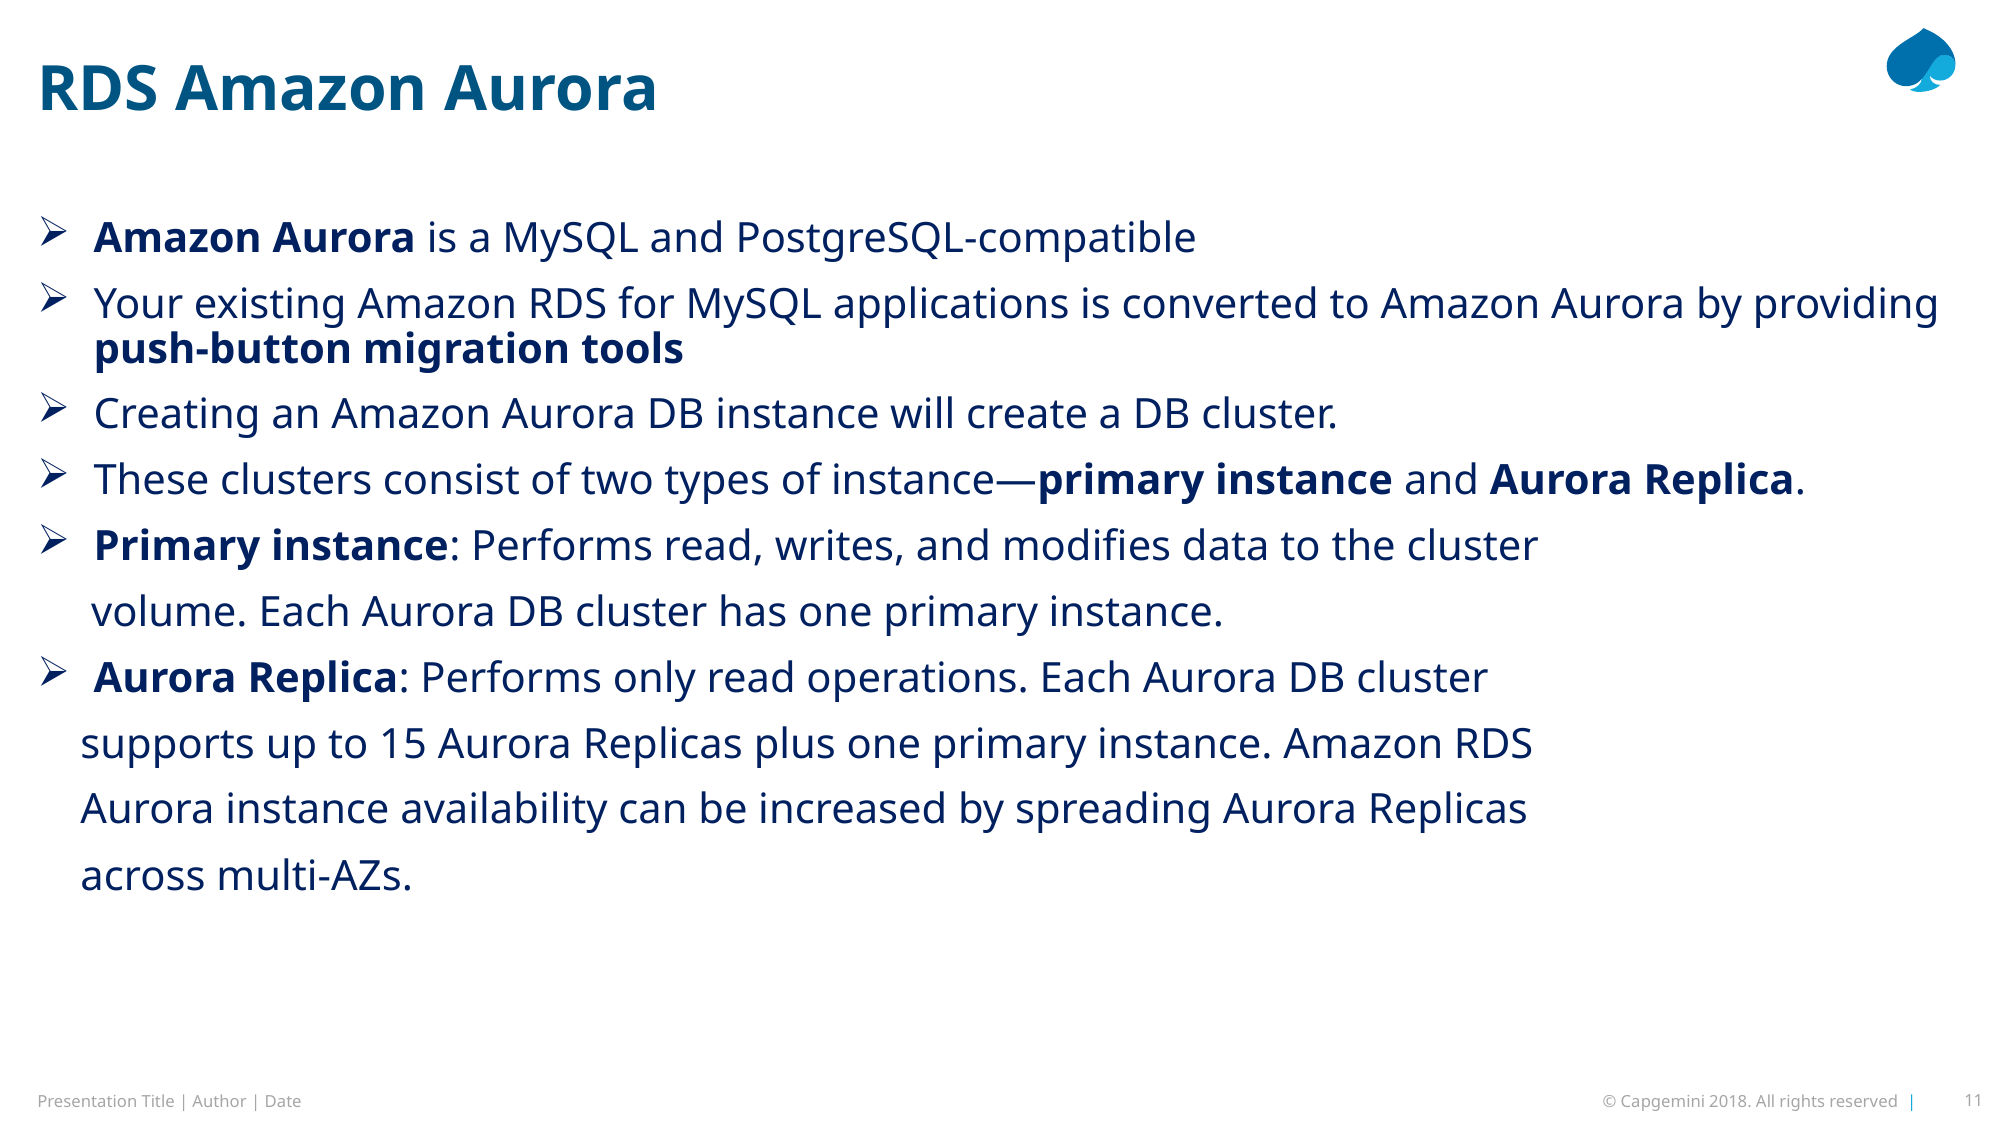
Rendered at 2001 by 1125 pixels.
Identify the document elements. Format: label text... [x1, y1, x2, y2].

title RDS Amazon Aurora [37, 0, 1863, 182]
list Amazon Aurora is a MySQL and PostgreSQL-compatible Your existing Amazon RDS for MySQL applications is converted to Amazon Aurora by providing push-button migration tools Creating an Amazon Aurora DB instance will create a DB cluster. These clusters consist of two types of instance—primary instance and Aurora Replica. Primary instance: Performs read, writes, and modifies data to the cluster volume. Each Aurora DB cluster has one primary instance. Aurora Replica: Performs only read operations. Each Aurora DB cluster supports up to 15 Aurora Replicas plus one primary instance. Amazon RDS Aurora instance availability can be increased by spreading Aurora Replicas across multi-AZs. [37, 216, 1957, 1044]
